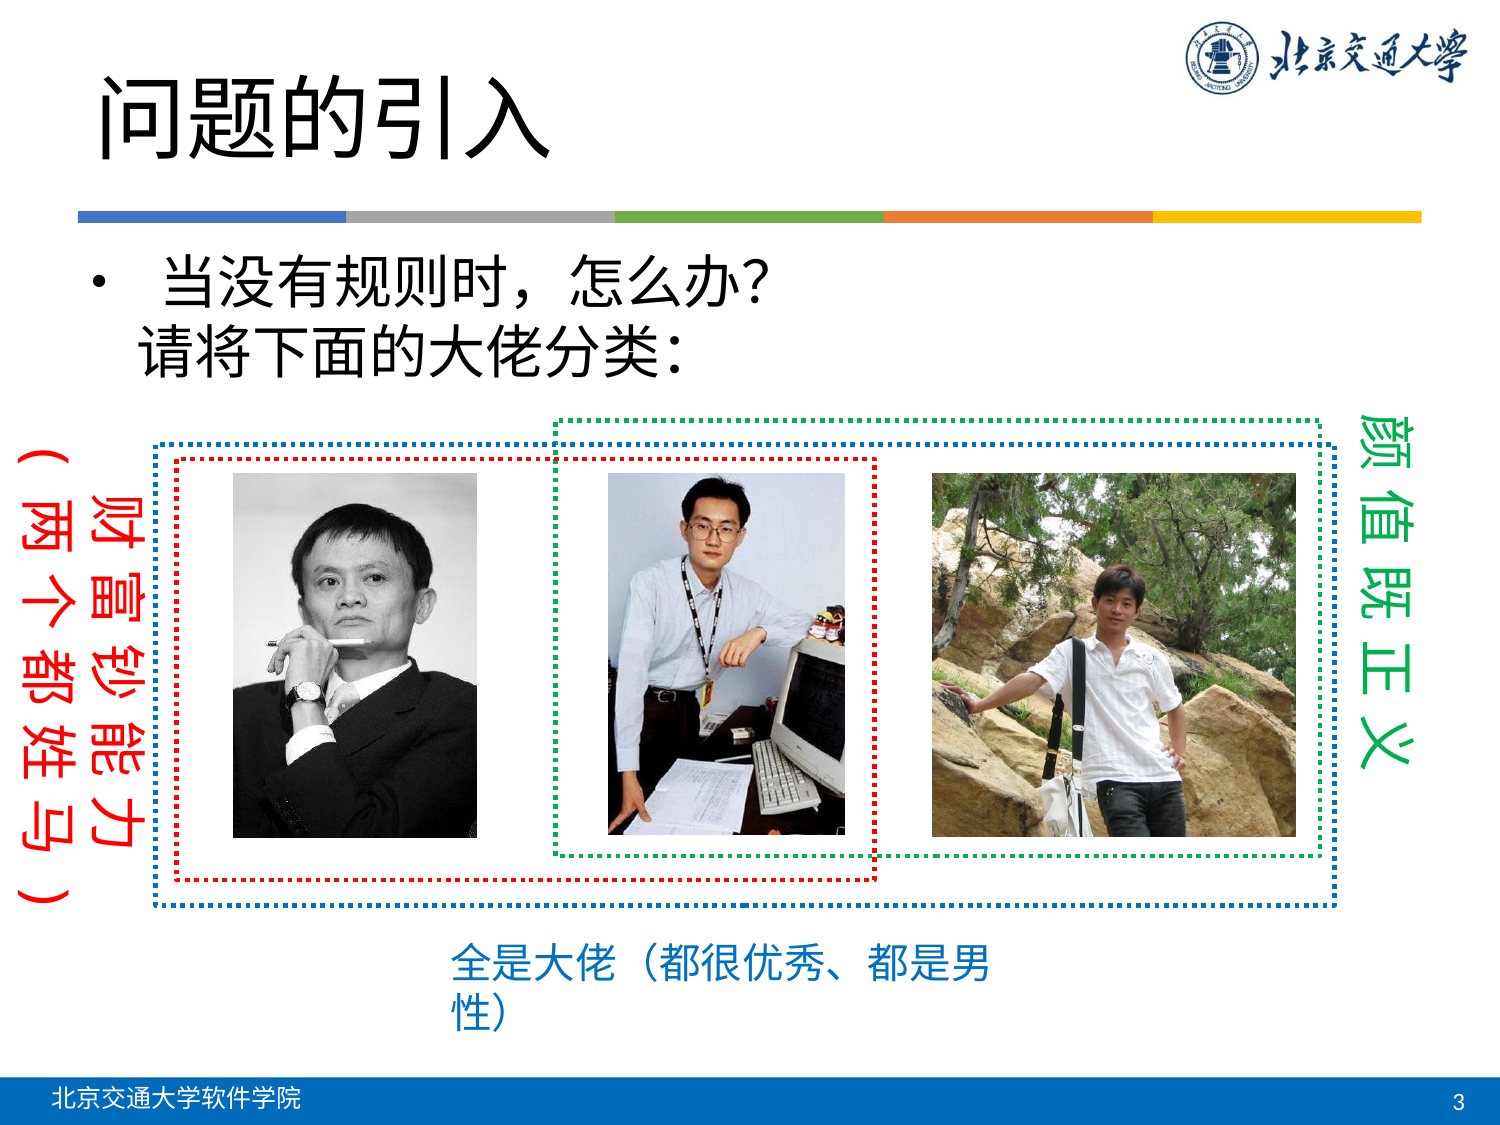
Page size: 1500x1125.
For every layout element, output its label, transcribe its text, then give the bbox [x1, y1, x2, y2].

picture [932, 473, 1296, 837]
text_box 问题的引入 [94, 61, 554, 172]
text_box 3 [1452, 1085, 1466, 1116]
text_box [555, 420, 1321, 444]
picture [608, 473, 845, 835]
text_box [0, 1077, 1500, 1125]
picture [233, 473, 478, 838]
text_box 财富钞能力 (两个都姓马) [13, 449, 156, 950]
text_box [1152, 210, 1422, 224]
text_box [883, 210, 1152, 224]
text_box 颜值既正义 [1353, 413, 1424, 838]
text_box [77, 210, 346, 224]
text_box [346, 210, 614, 224]
text_box [155, 444, 1335, 906]
text_box •当没有规则时，怎么办？ 请将下面的大佬分类： [70, 245, 801, 386]
picture [1166, 10, 1491, 106]
text_box 北京交通大学软件学院 [51, 1082, 302, 1113]
text_box [614, 210, 883, 224]
text_box 全是大佬（都很优秀、都是男性） [435, 929, 1085, 1045]
